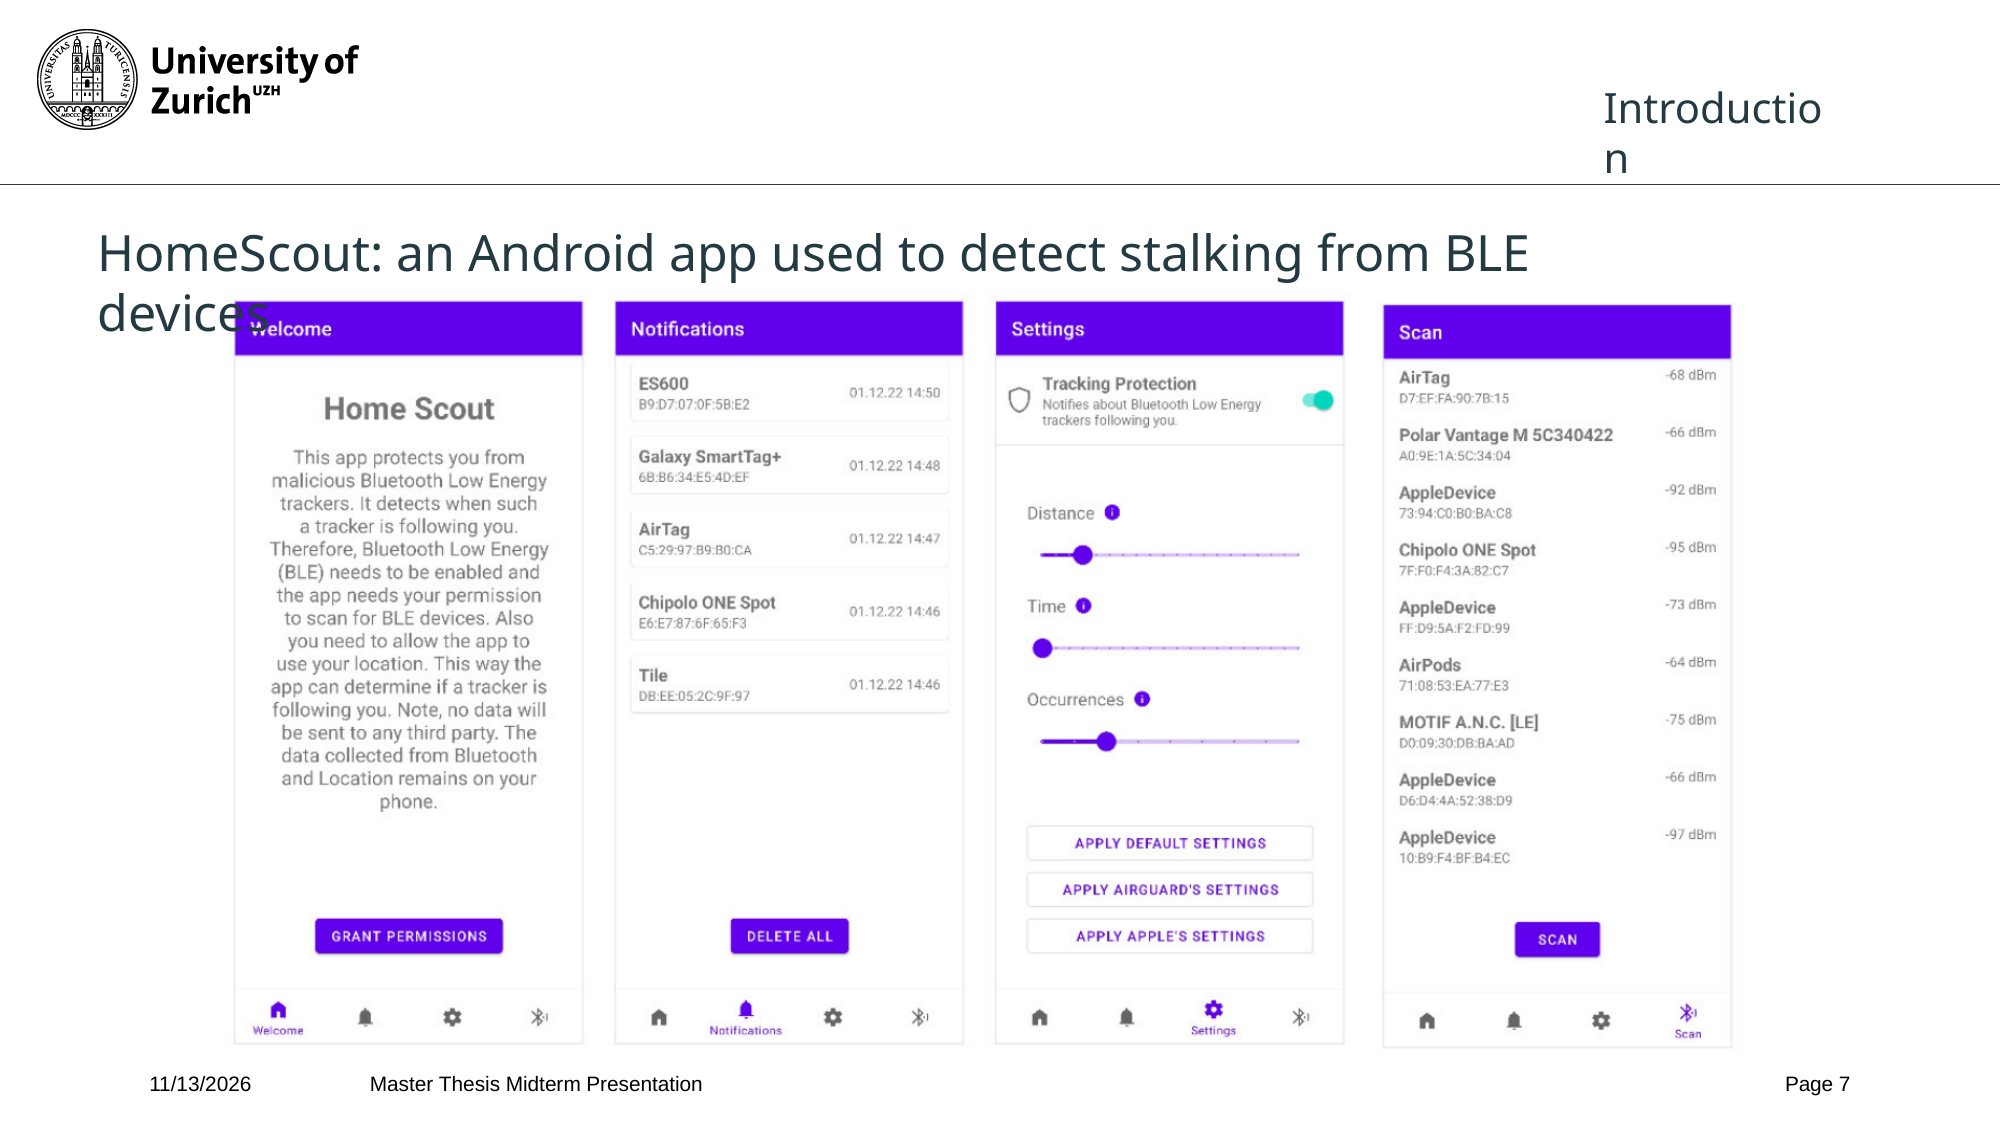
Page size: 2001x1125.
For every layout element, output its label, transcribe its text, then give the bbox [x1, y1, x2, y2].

slide_number Page 7 [1714, 1070, 1851, 1106]
text_box HomeScout: an Android app used to detect stalking from BLE devices [82, 213, 1564, 349]
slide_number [149, 1070, 354, 1106]
picture [31, 23, 365, 136]
text_box Introduction [1588, 74, 1849, 190]
picture [220, 290, 1744, 1057]
footer Master Thesis Midterm Presentation [369, 1070, 1520, 1106]
